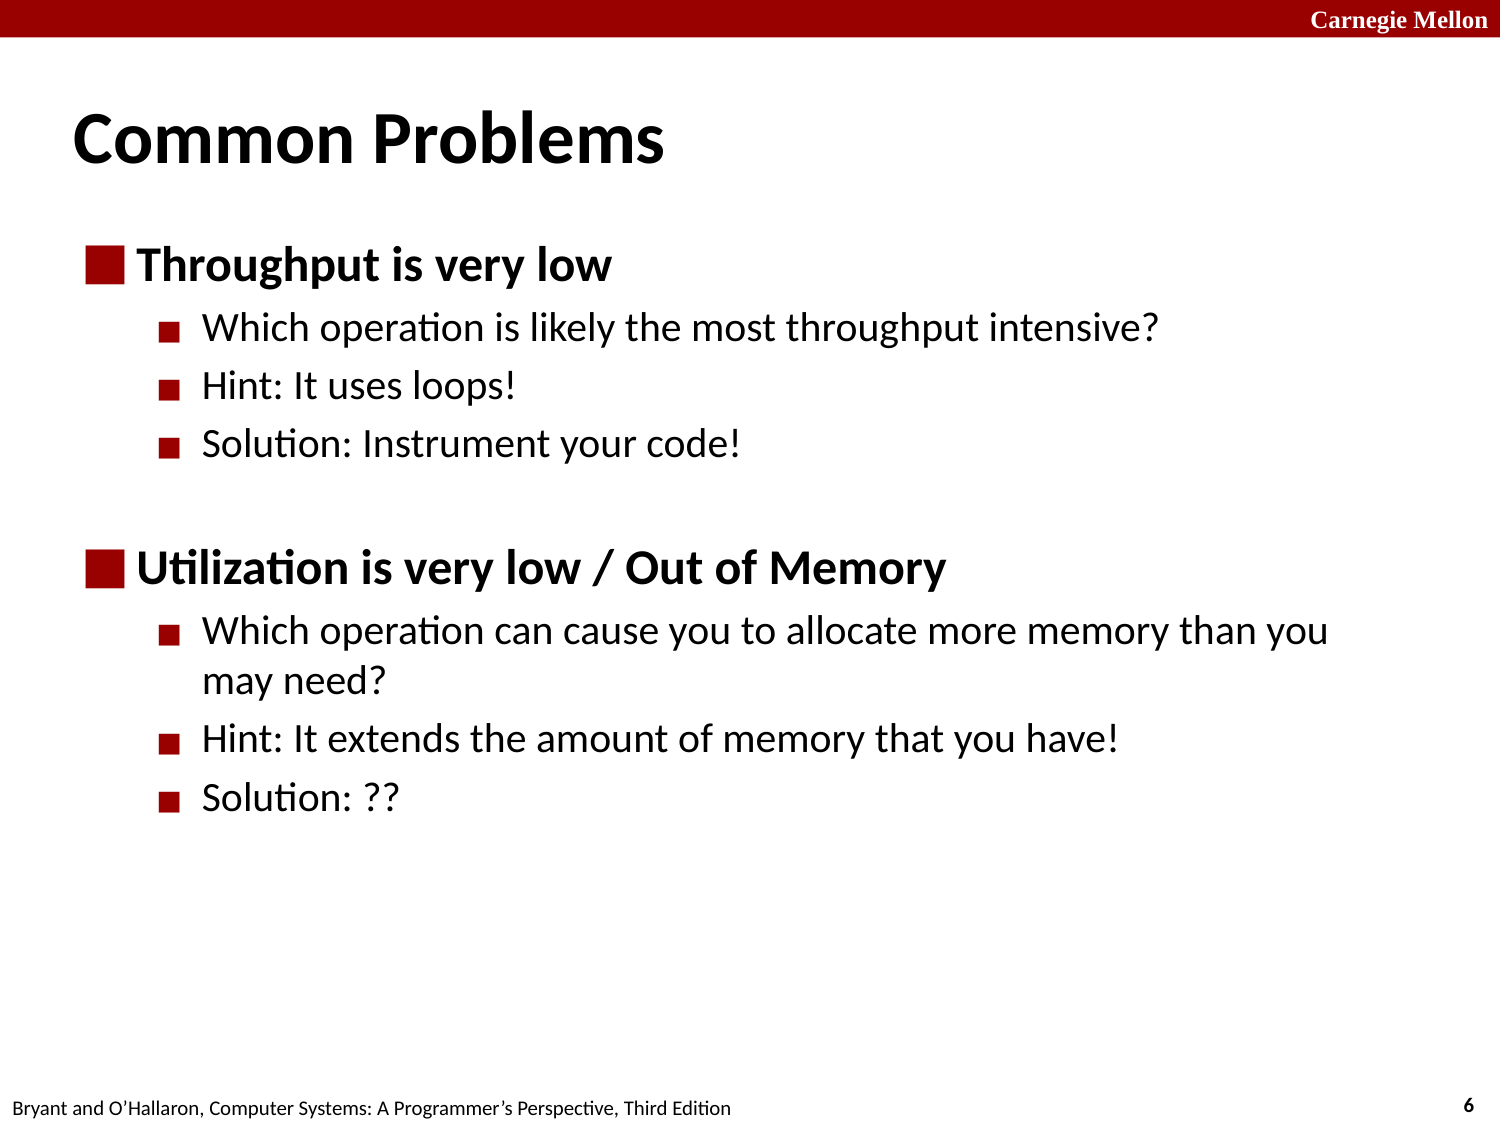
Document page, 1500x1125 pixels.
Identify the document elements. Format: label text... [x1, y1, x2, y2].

title Common Problems [58, 71, 1304, 197]
list Throughput is very low Which operation is likely the most throughput intensive? Hint: It uses loops! Solution: Instrument your code! Utilization is very low / Out of Memory Which operation can cause you to allocate more memory than you may need? Hint: It extends the amount of memory that you have! Solution: ?? [65, 223, 1361, 1040]
